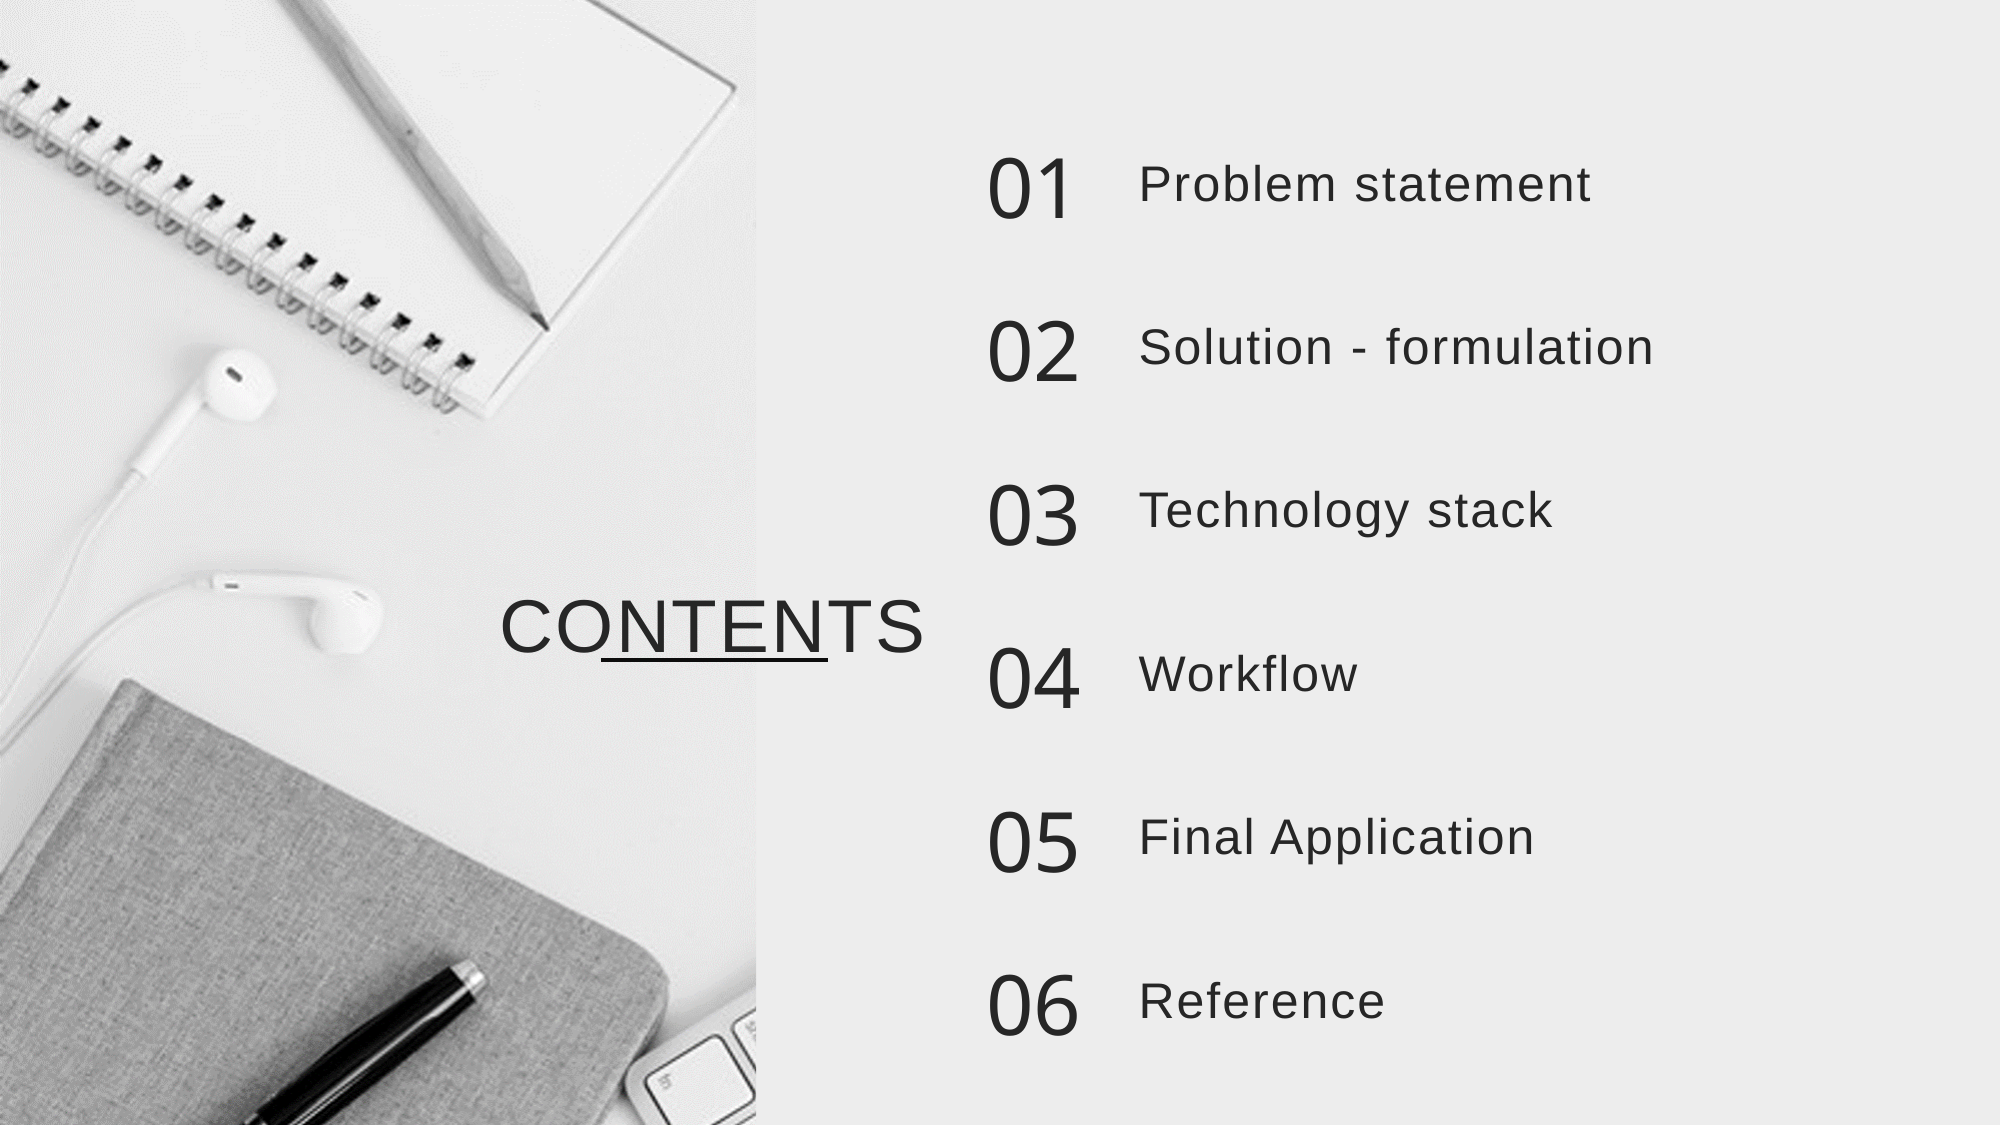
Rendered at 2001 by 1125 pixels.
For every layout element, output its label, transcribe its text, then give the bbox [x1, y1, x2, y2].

text_box Workflow [1124, 633, 1682, 709]
text_box 04 [971, 617, 1124, 734]
text_box 02 [971, 290, 1124, 407]
text_box 01 [971, 126, 1124, 243]
text_box CONTENTS [485, 569, 944, 734]
text_box Problem statement [1124, 143, 1682, 219]
text_box Technology stack [1135, 469, 1682, 546]
text_box 06 [971, 944, 1124, 1061]
text_box 03 [971, 453, 1135, 570]
text_box Final Application [1124, 796, 1682, 873]
picture [0, 0, 757, 1125]
text_box Reference [1124, 960, 1682, 1036]
text_box Solution - formulation [1124, 306, 1682, 382]
text_box 05 [971, 780, 1124, 897]
